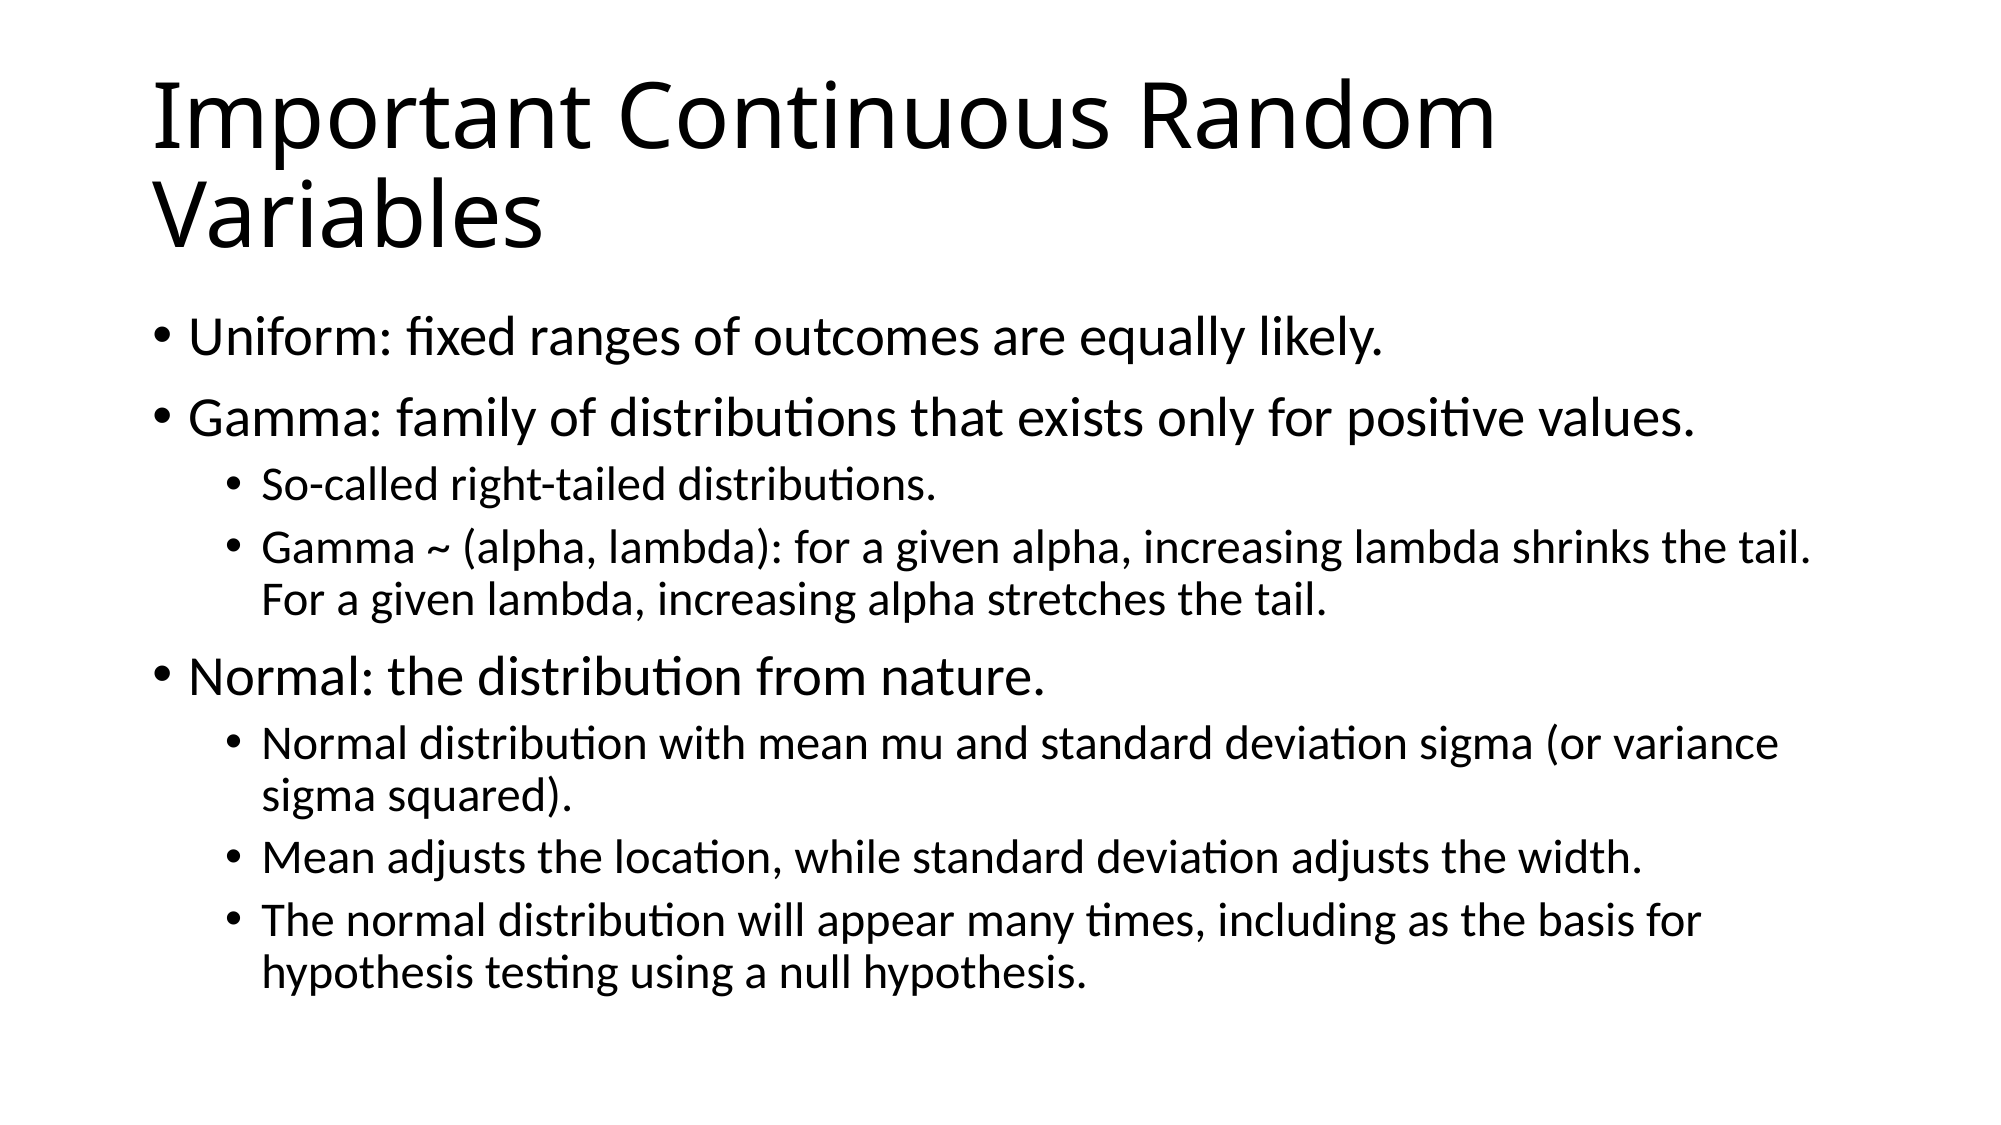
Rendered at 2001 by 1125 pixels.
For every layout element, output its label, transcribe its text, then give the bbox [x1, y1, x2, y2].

title Important Continuous Random Variables [137, 59, 1863, 278]
list Uniform: fixed ranges of outcomes are equally likely. Gamma: family of distributions that exists only for positive values. So-called right-tailed distributions. Gamma ~ (alpha, lambda): for a given alpha, increasing lambda shrinks the tail. For a given lambda, increasing alpha stretches the tail. Normal: the distribution from nature. Normal distribution with mean mu and standard deviation sigma (or variance sigma squared). Mean adjusts the location, while standard deviation adjusts the width. The normal distribution will appear many times, including as the basis for hypothesis testing using a null hypothesis. [137, 299, 1863, 1014]
